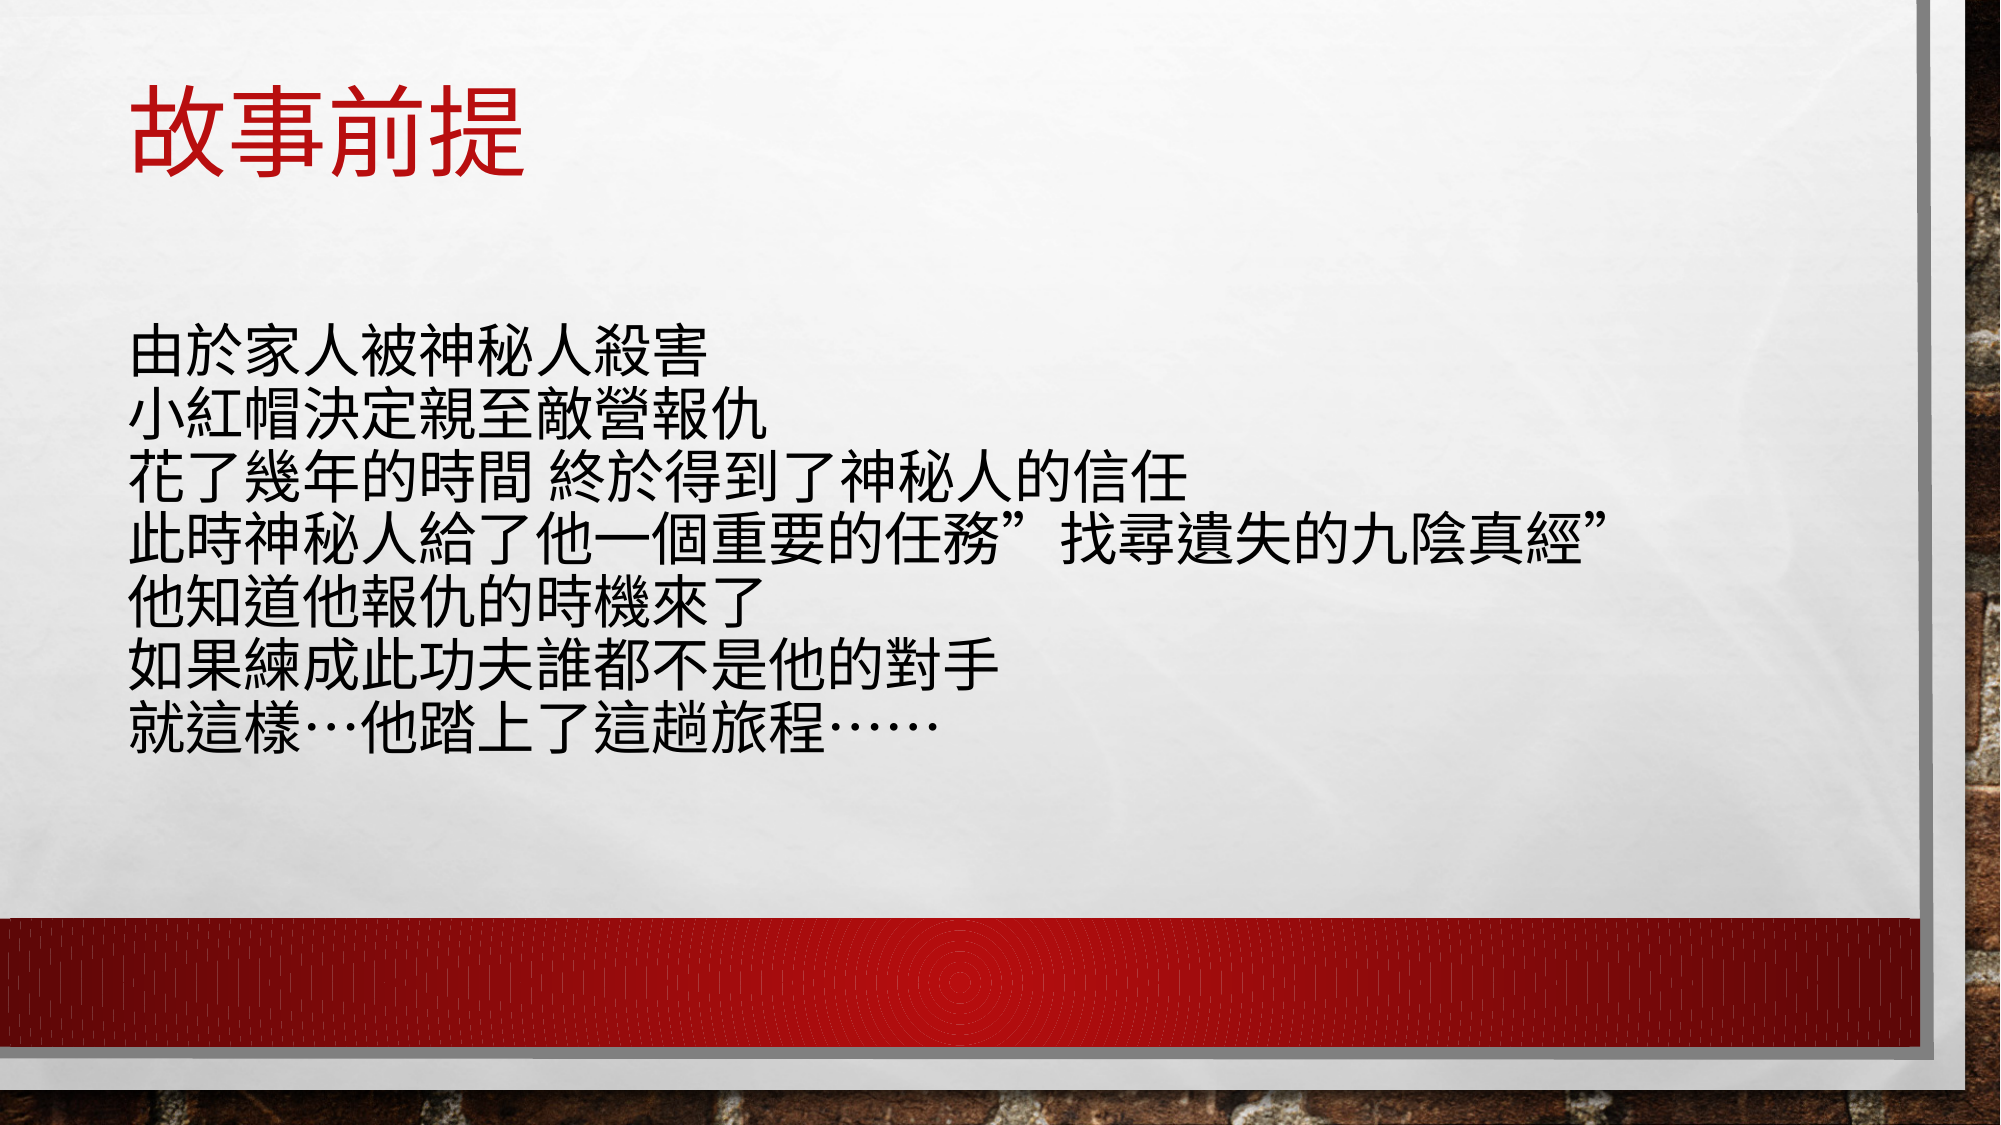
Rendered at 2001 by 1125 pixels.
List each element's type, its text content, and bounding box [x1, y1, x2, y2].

text_box 故事前提 [112, 42, 1818, 232]
picture [0, 0, 2000, 1125]
title 由於家人被神秘人殺害 小紅帽決定親至敵營報仇 花了幾年的時間 終於得到了神秘人的信任 此時神秘人給了他一個重要的任務”找尋遺失的九陰真經” 他知道他報仇的時機來了 如果練成此功夫誰都不是他的對手 就這樣…他踏上了這趟旅程…… [112, 268, 1847, 886]
